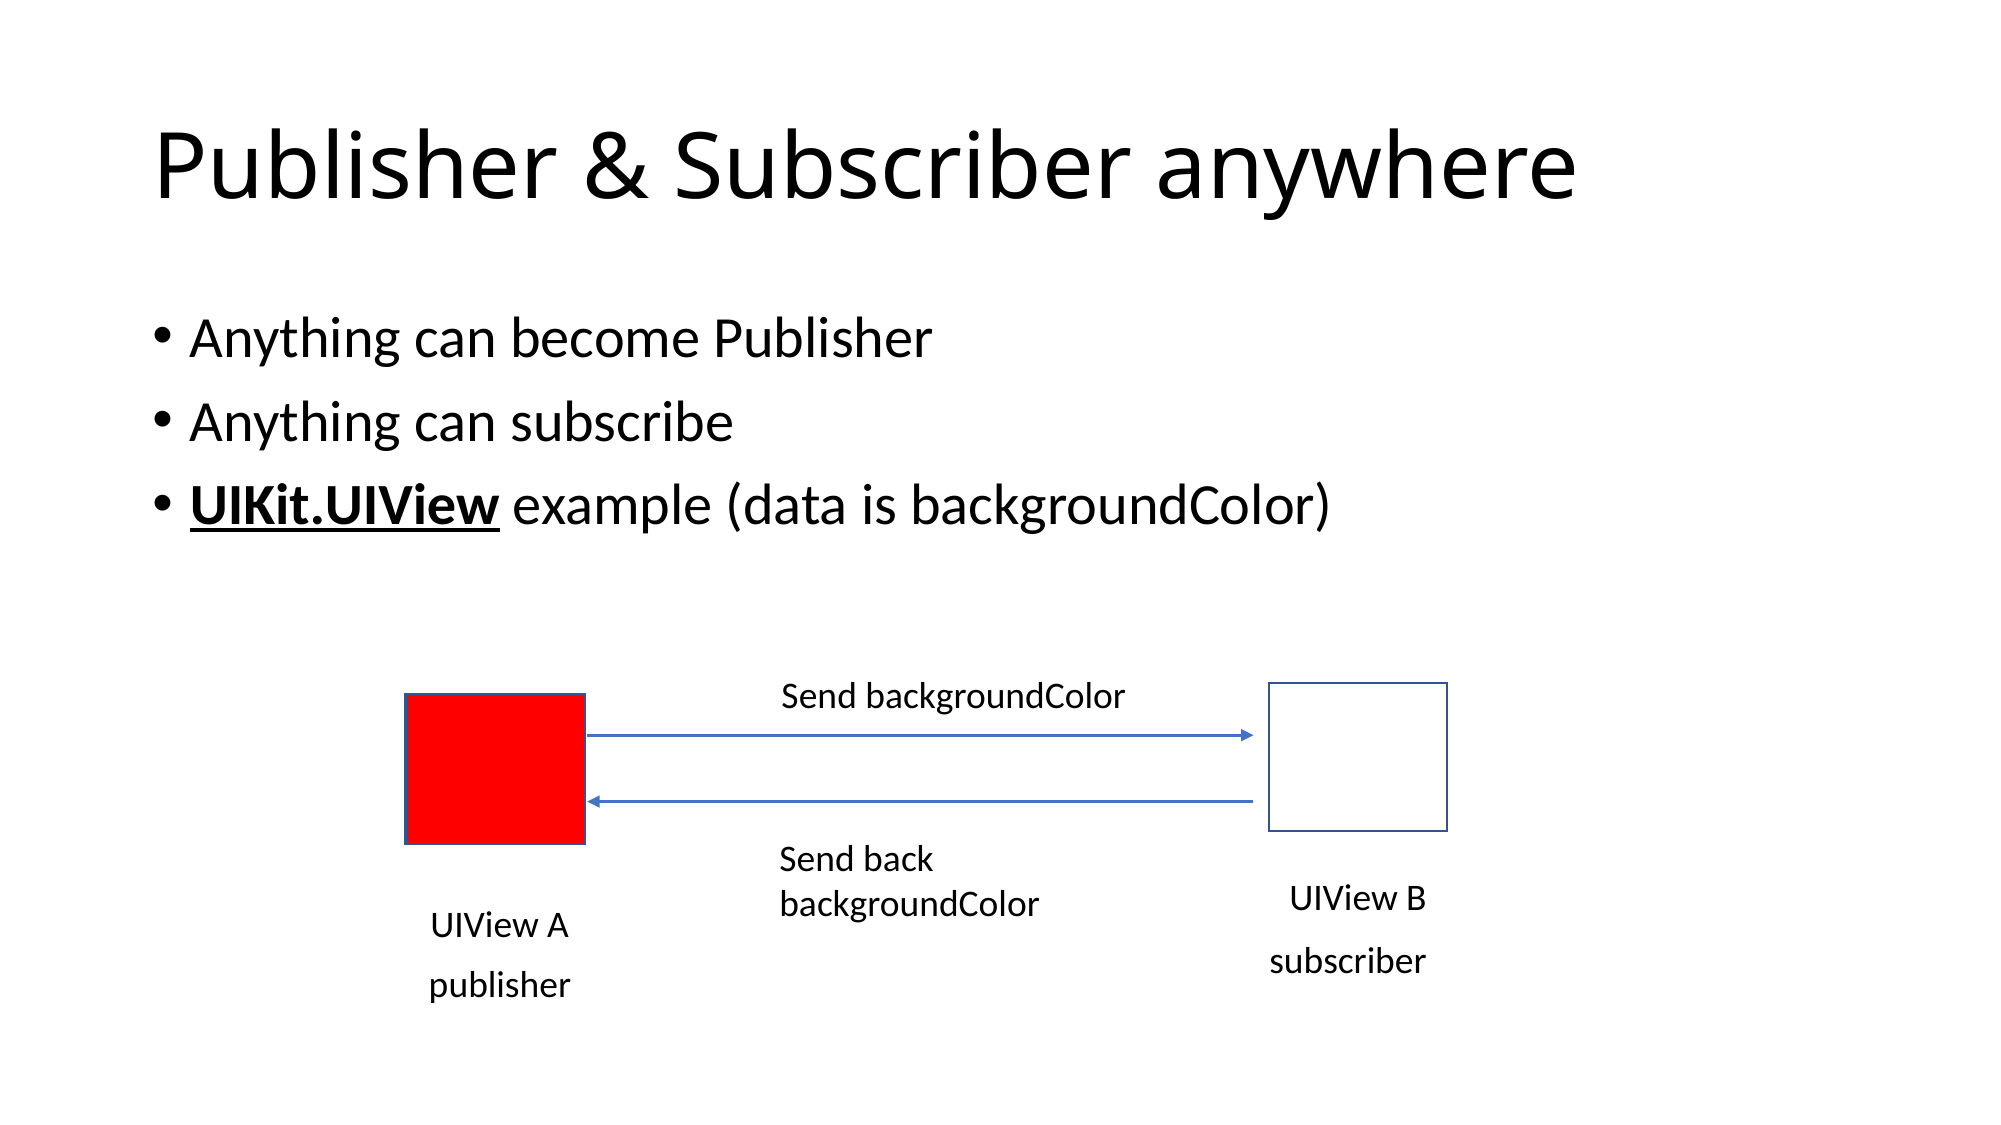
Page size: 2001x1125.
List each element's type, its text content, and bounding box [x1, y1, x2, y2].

text_box [404, 693, 586, 845]
text_box [1268, 682, 1448, 832]
list Anything can become Publisher Anything can subscribe UIKit.UIView example (data is backgroundColor) [137, 299, 1863, 563]
title Publisher & Subscriber anywhere [137, 59, 1863, 278]
text_box UIView B [1274, 865, 1442, 926]
text_box Send backgroundColor [766, 664, 1142, 724]
text_box subscriber [1254, 928, 1442, 989]
text_box Send back backgroundColor [764, 826, 1144, 932]
text_box UIView A [415, 892, 585, 953]
text_box publisher [413, 953, 587, 1013]
